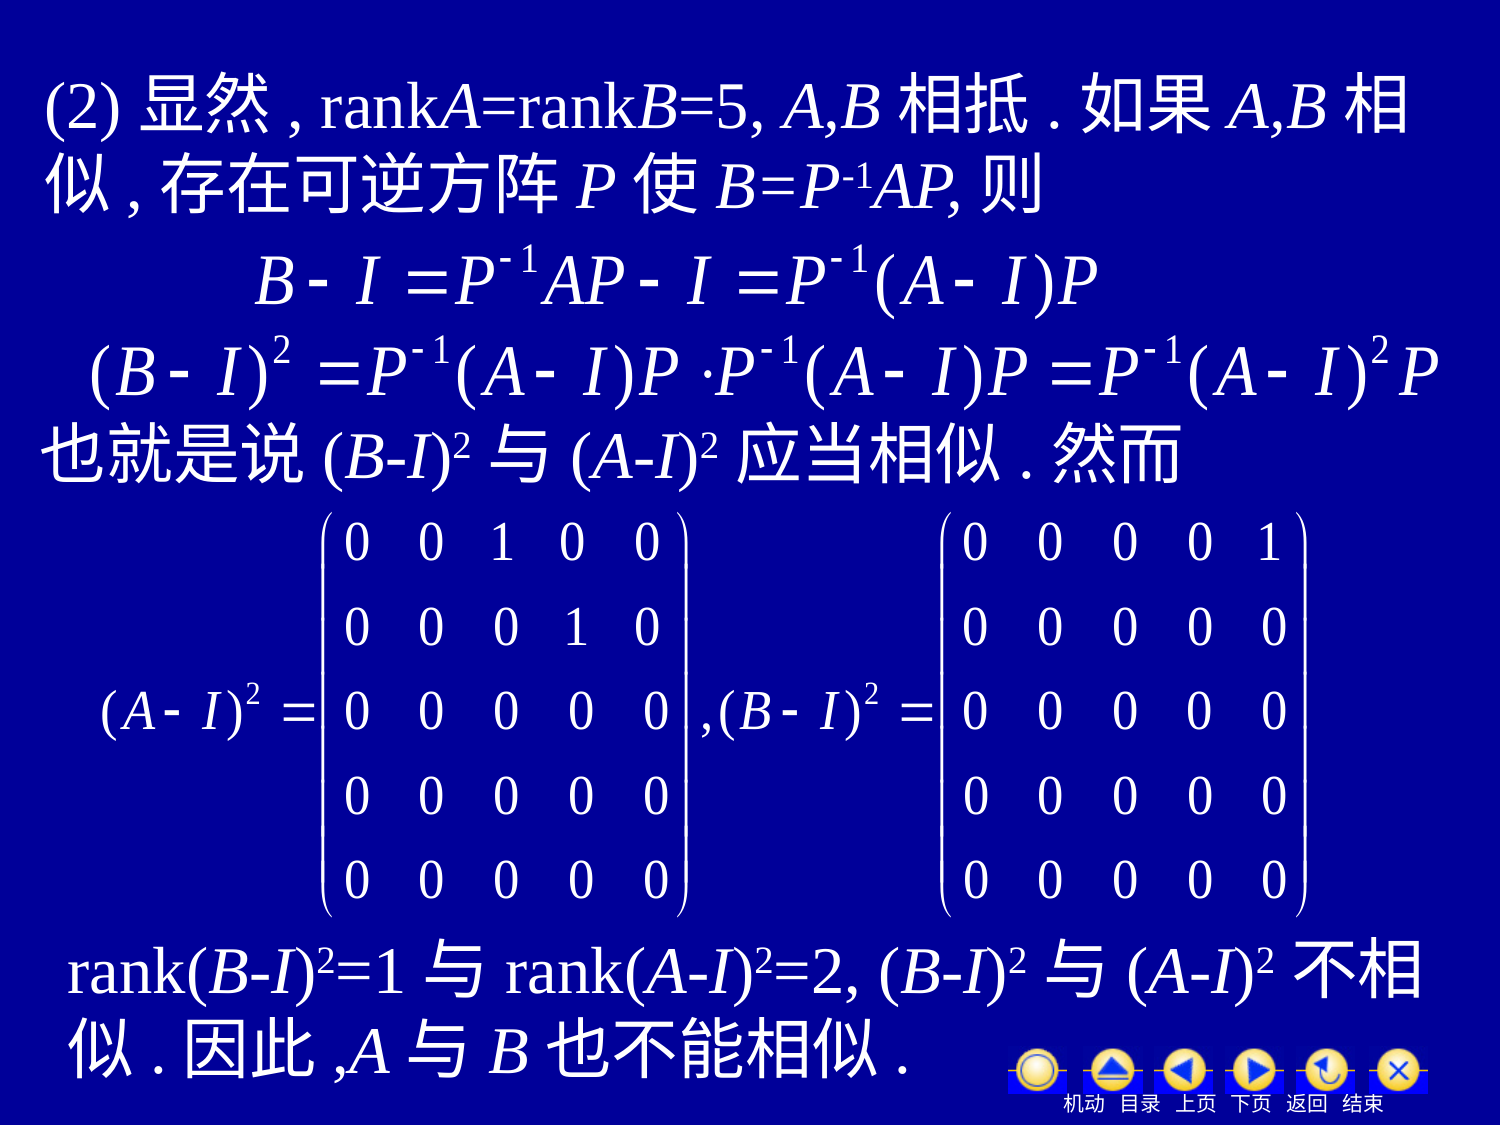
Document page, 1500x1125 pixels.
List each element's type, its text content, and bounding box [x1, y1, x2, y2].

text_box rank(B-I)2=1与rank(A-I)2=2, (B-I)2与(A-I)2不相似.因此,A与B也不能相似. [52, 919, 1473, 1095]
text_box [80, 317, 1454, 425]
text_box (2)显然, rankA=rankB=5, A,B相抵.如果A,B相似,存在可逆方阵P使B=P-1AP,则 [29, 54, 1436, 230]
text_box 也就是说(B-I)2与(A-I)2应当相似.然而 [24, 404, 1406, 500]
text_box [93, 498, 1320, 931]
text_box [241, 225, 1108, 315]
